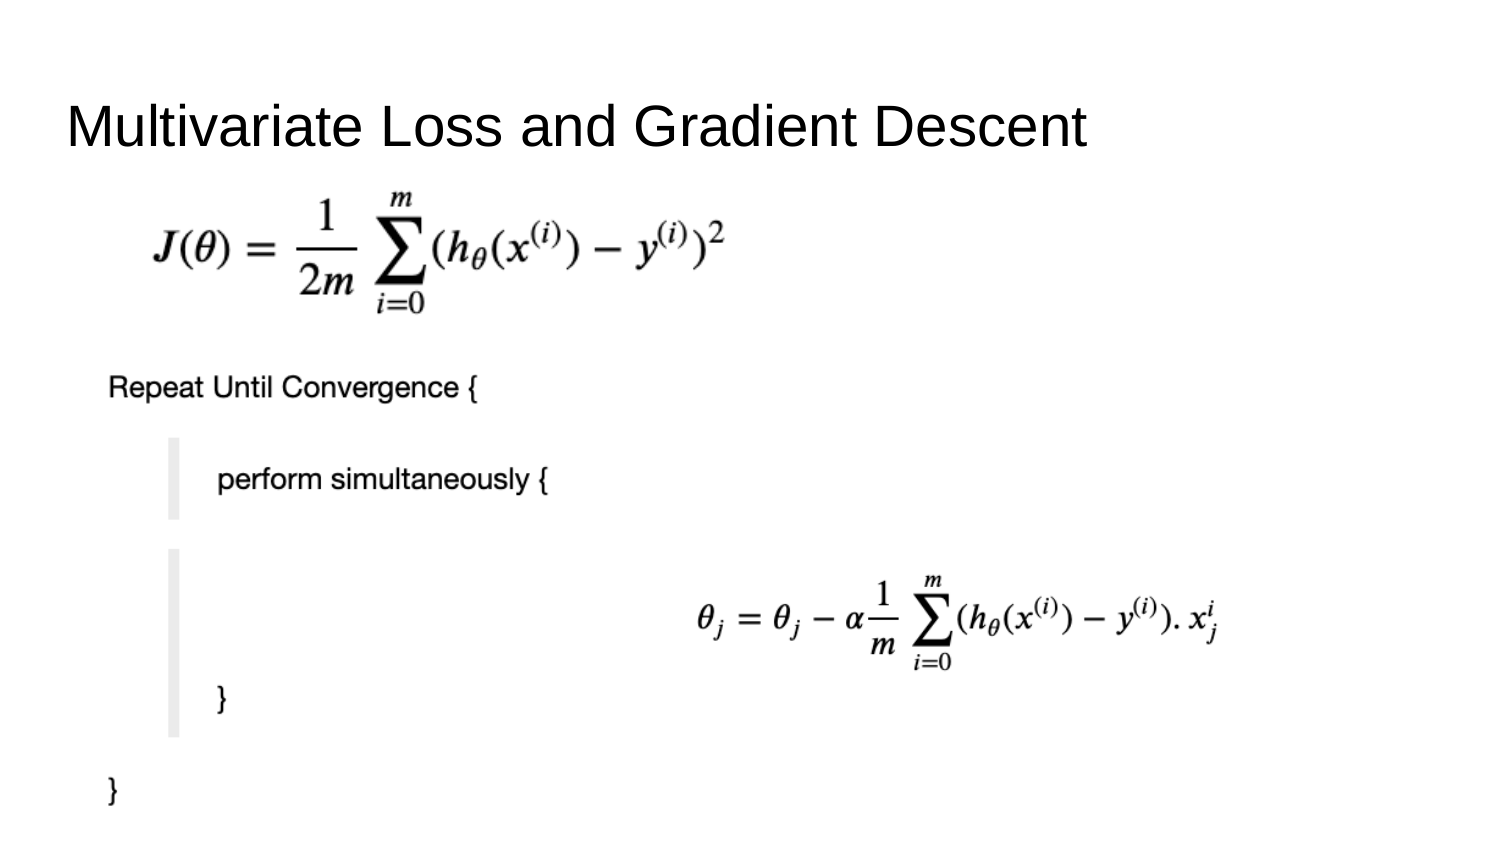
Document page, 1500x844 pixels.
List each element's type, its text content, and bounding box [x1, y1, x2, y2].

picture [78, 351, 1336, 824]
picture [97, 166, 853, 346]
title Multivariate Loss and Gradient Descent [51, 72, 1449, 167]
